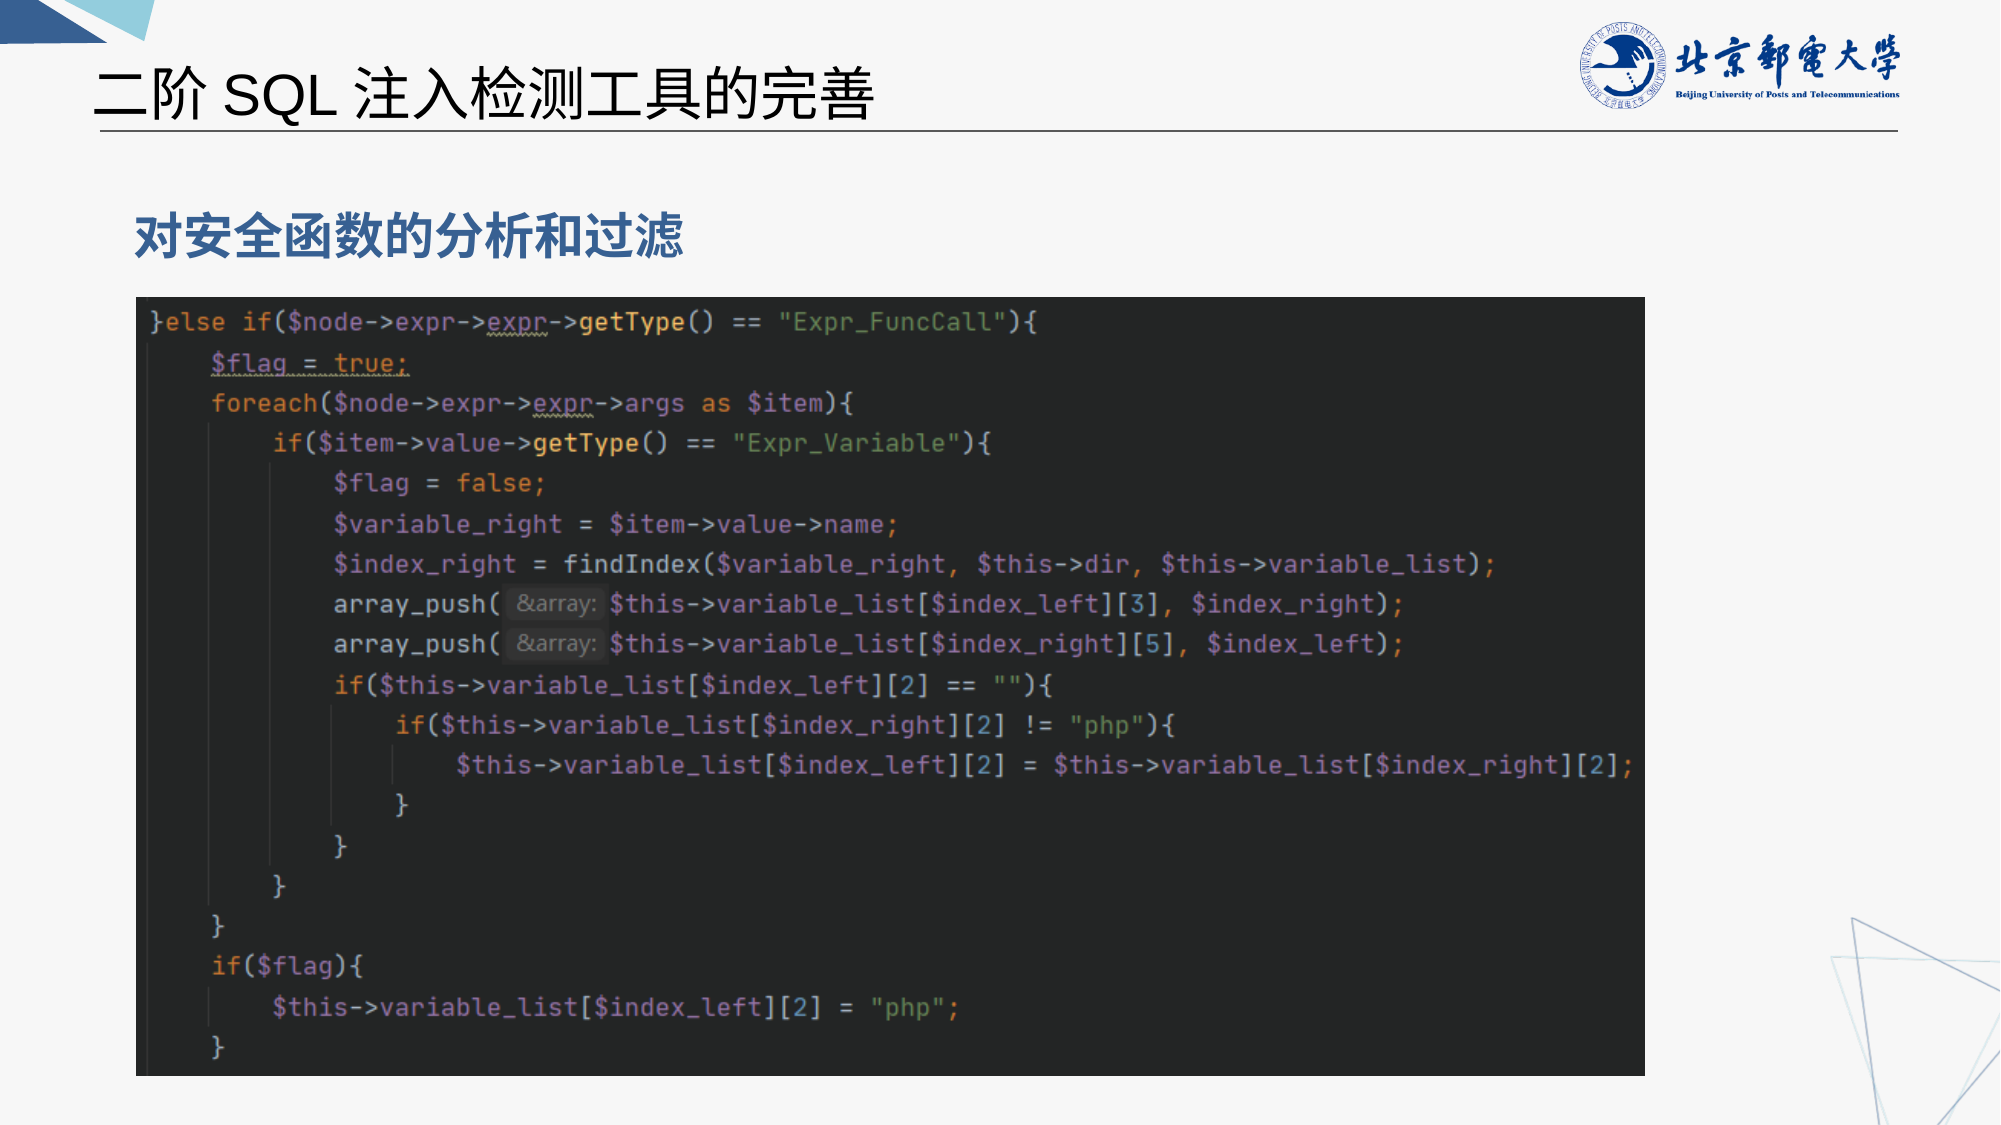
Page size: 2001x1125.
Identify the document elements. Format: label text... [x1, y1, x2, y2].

text_box 对安全函数的分析和过滤 [119, 197, 1735, 273]
picture [1831, 918, 2000, 1124]
picture [1580, 22, 1900, 109]
text_box 二阶SQL注入检测工具的完善 [77, 49, 892, 135]
picture [136, 297, 1645, 1076]
